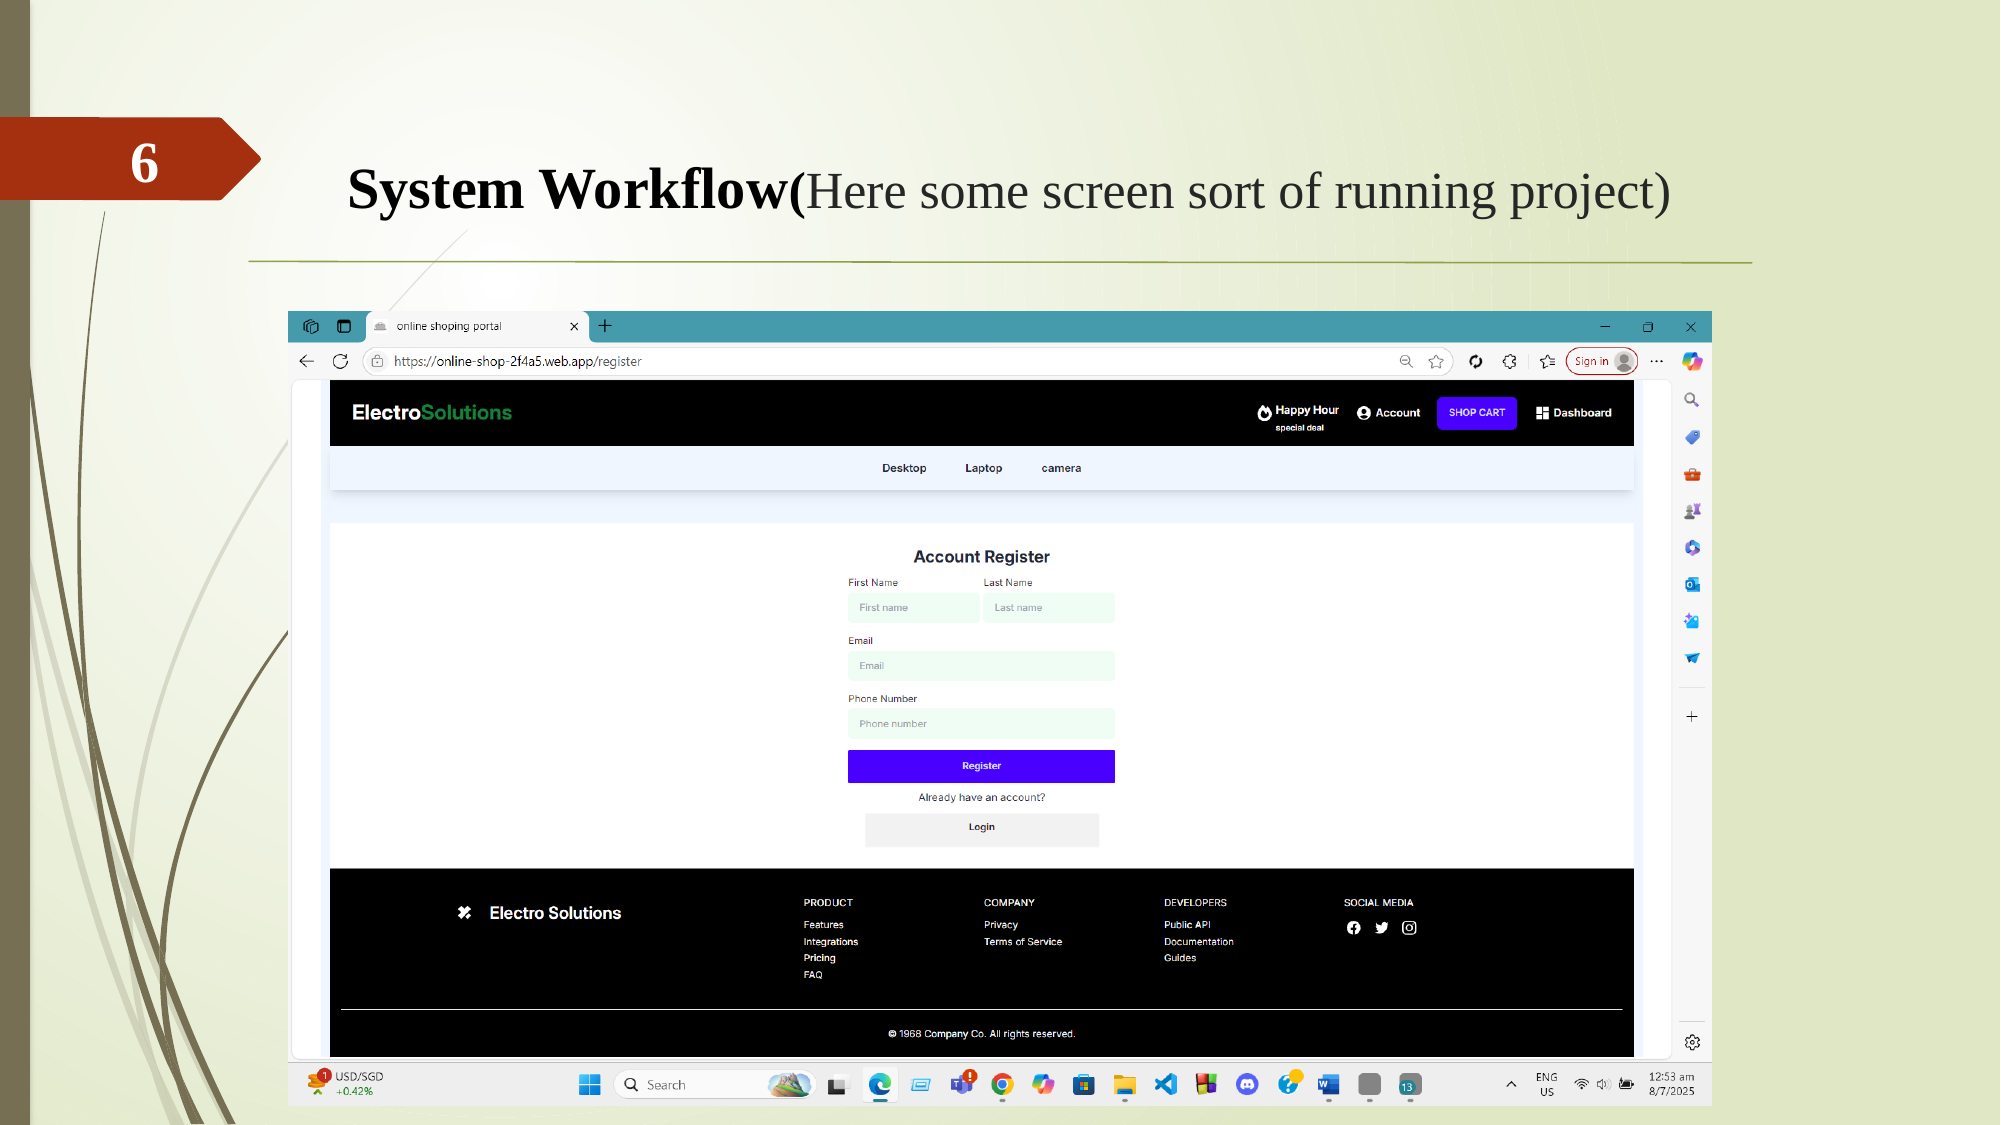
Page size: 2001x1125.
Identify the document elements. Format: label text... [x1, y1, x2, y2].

slide_number 6 [87, 129, 175, 190]
title System Workflow(Here some screen sort of running project) [332, 143, 1755, 258]
picture [288, 311, 1712, 1107]
